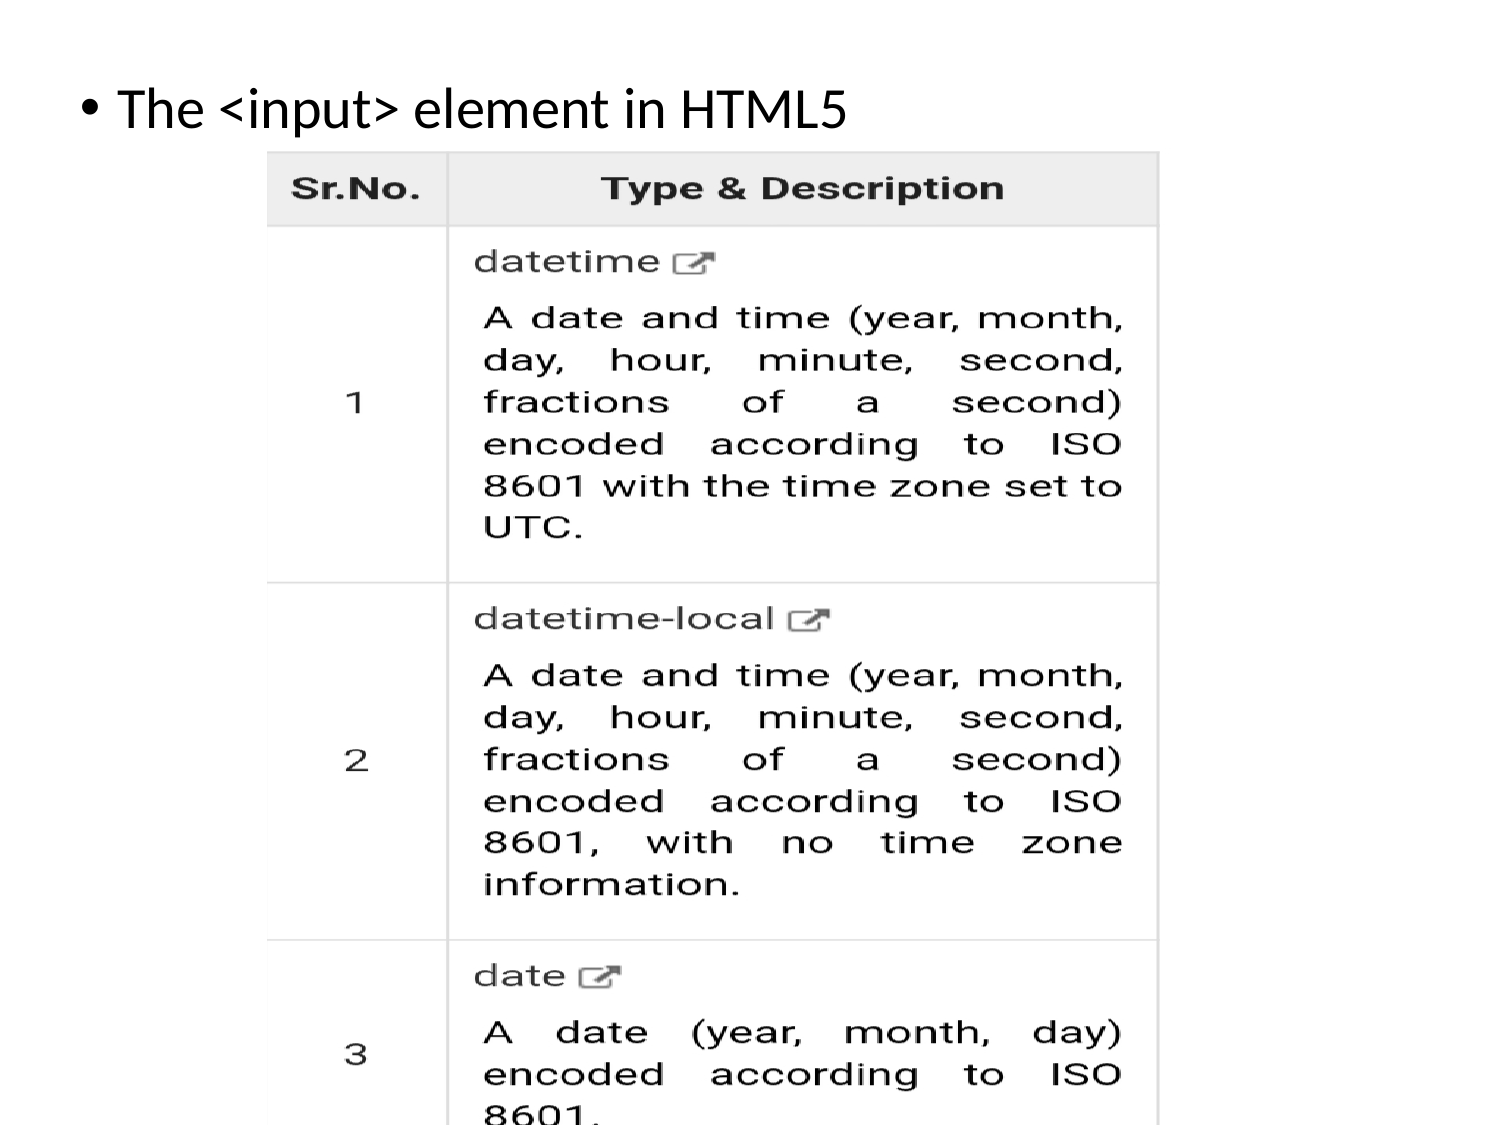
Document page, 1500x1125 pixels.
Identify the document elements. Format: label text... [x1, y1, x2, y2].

list The <input> element in HTML5 [64, 70, 1500, 1088]
picture [267, 148, 1180, 1125]
